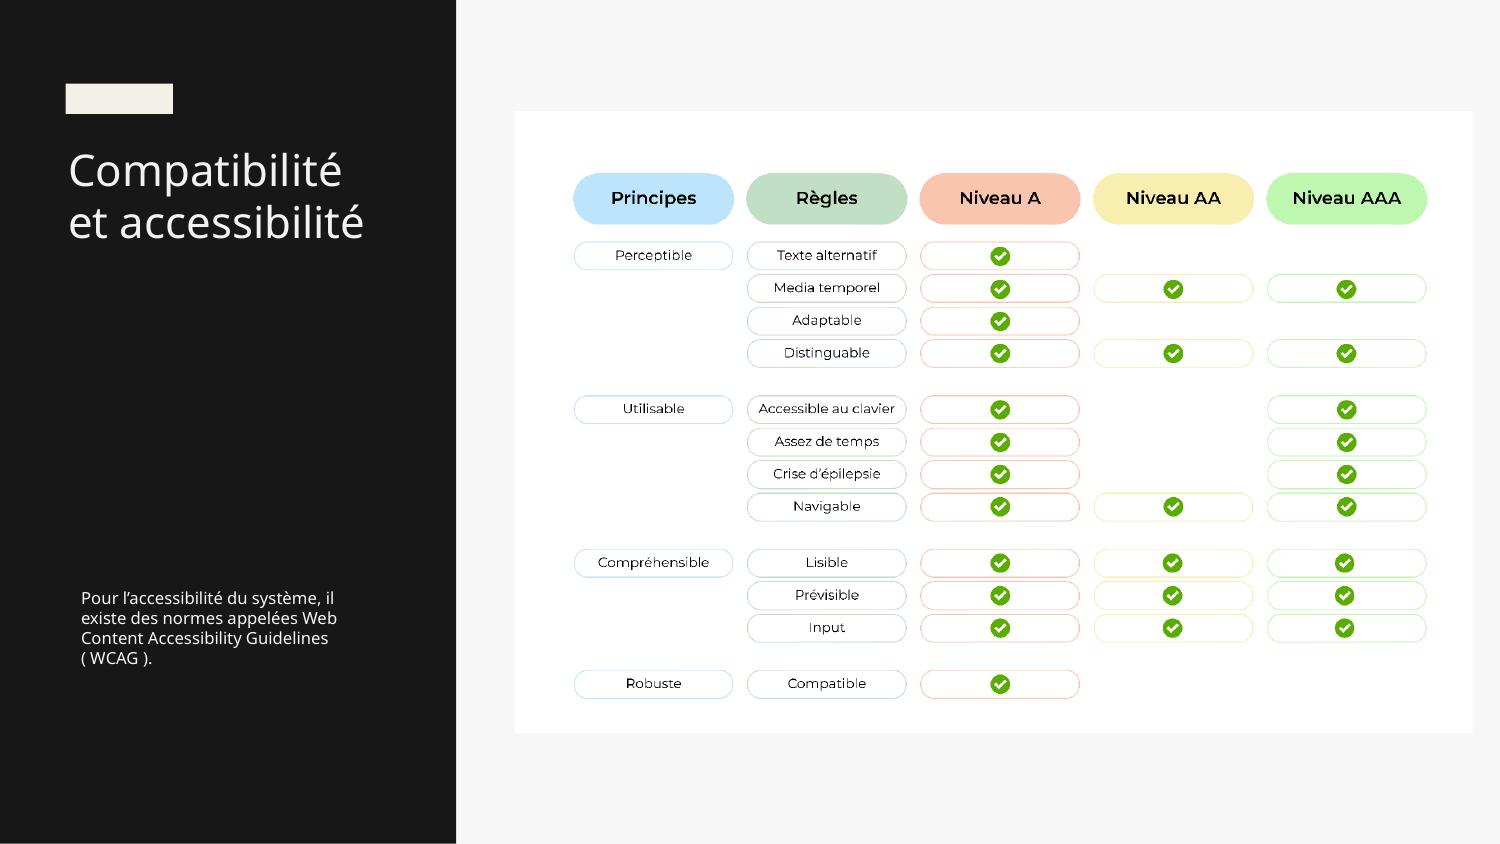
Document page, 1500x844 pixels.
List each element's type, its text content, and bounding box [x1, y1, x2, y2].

picture [514, 111, 1473, 733]
text_box Compatibilité et accessibilité [56, 136, 427, 254]
text_box Pour l’accessibilité du système, il existe des normes appelées Web Content Accessibility Guidelines ( WCAG ). [69, 582, 379, 674]
text_box [65, 83, 173, 114]
